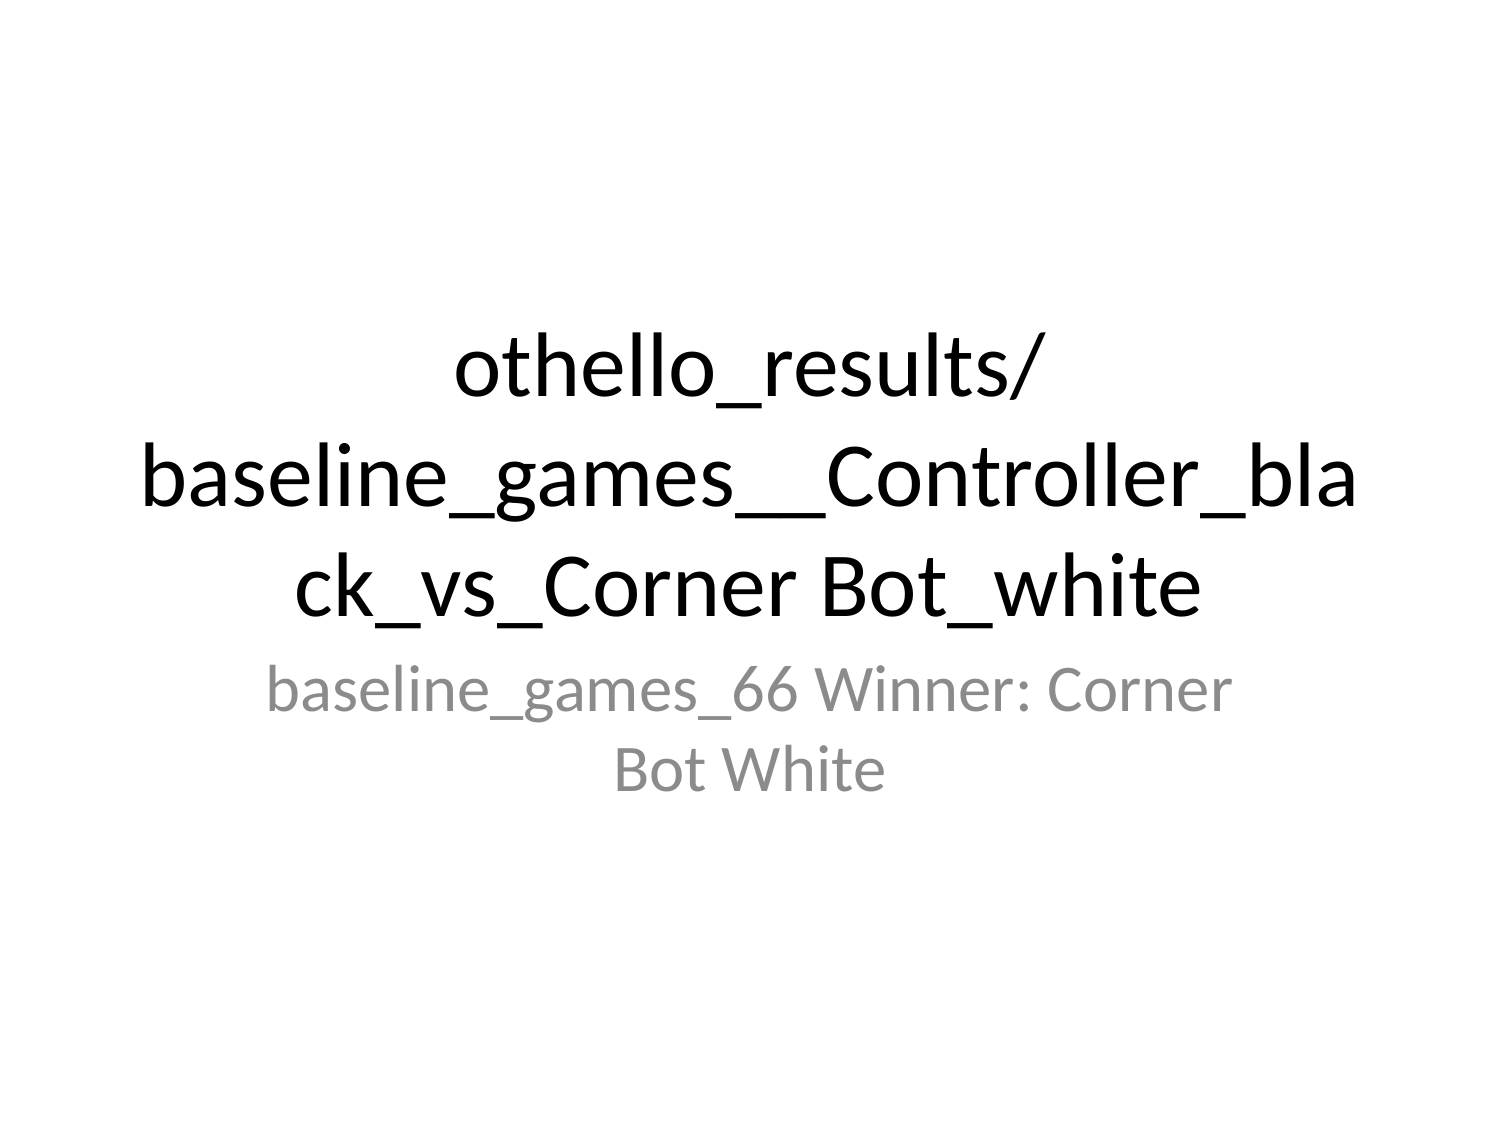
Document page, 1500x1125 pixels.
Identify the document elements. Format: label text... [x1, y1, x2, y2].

subtitle baseline_games_66 Winner: Corner Bot White [225, 637, 1275, 925]
title othello_results/baseline_games__Controller_black_vs_Corner Bot_white [112, 349, 1388, 591]
